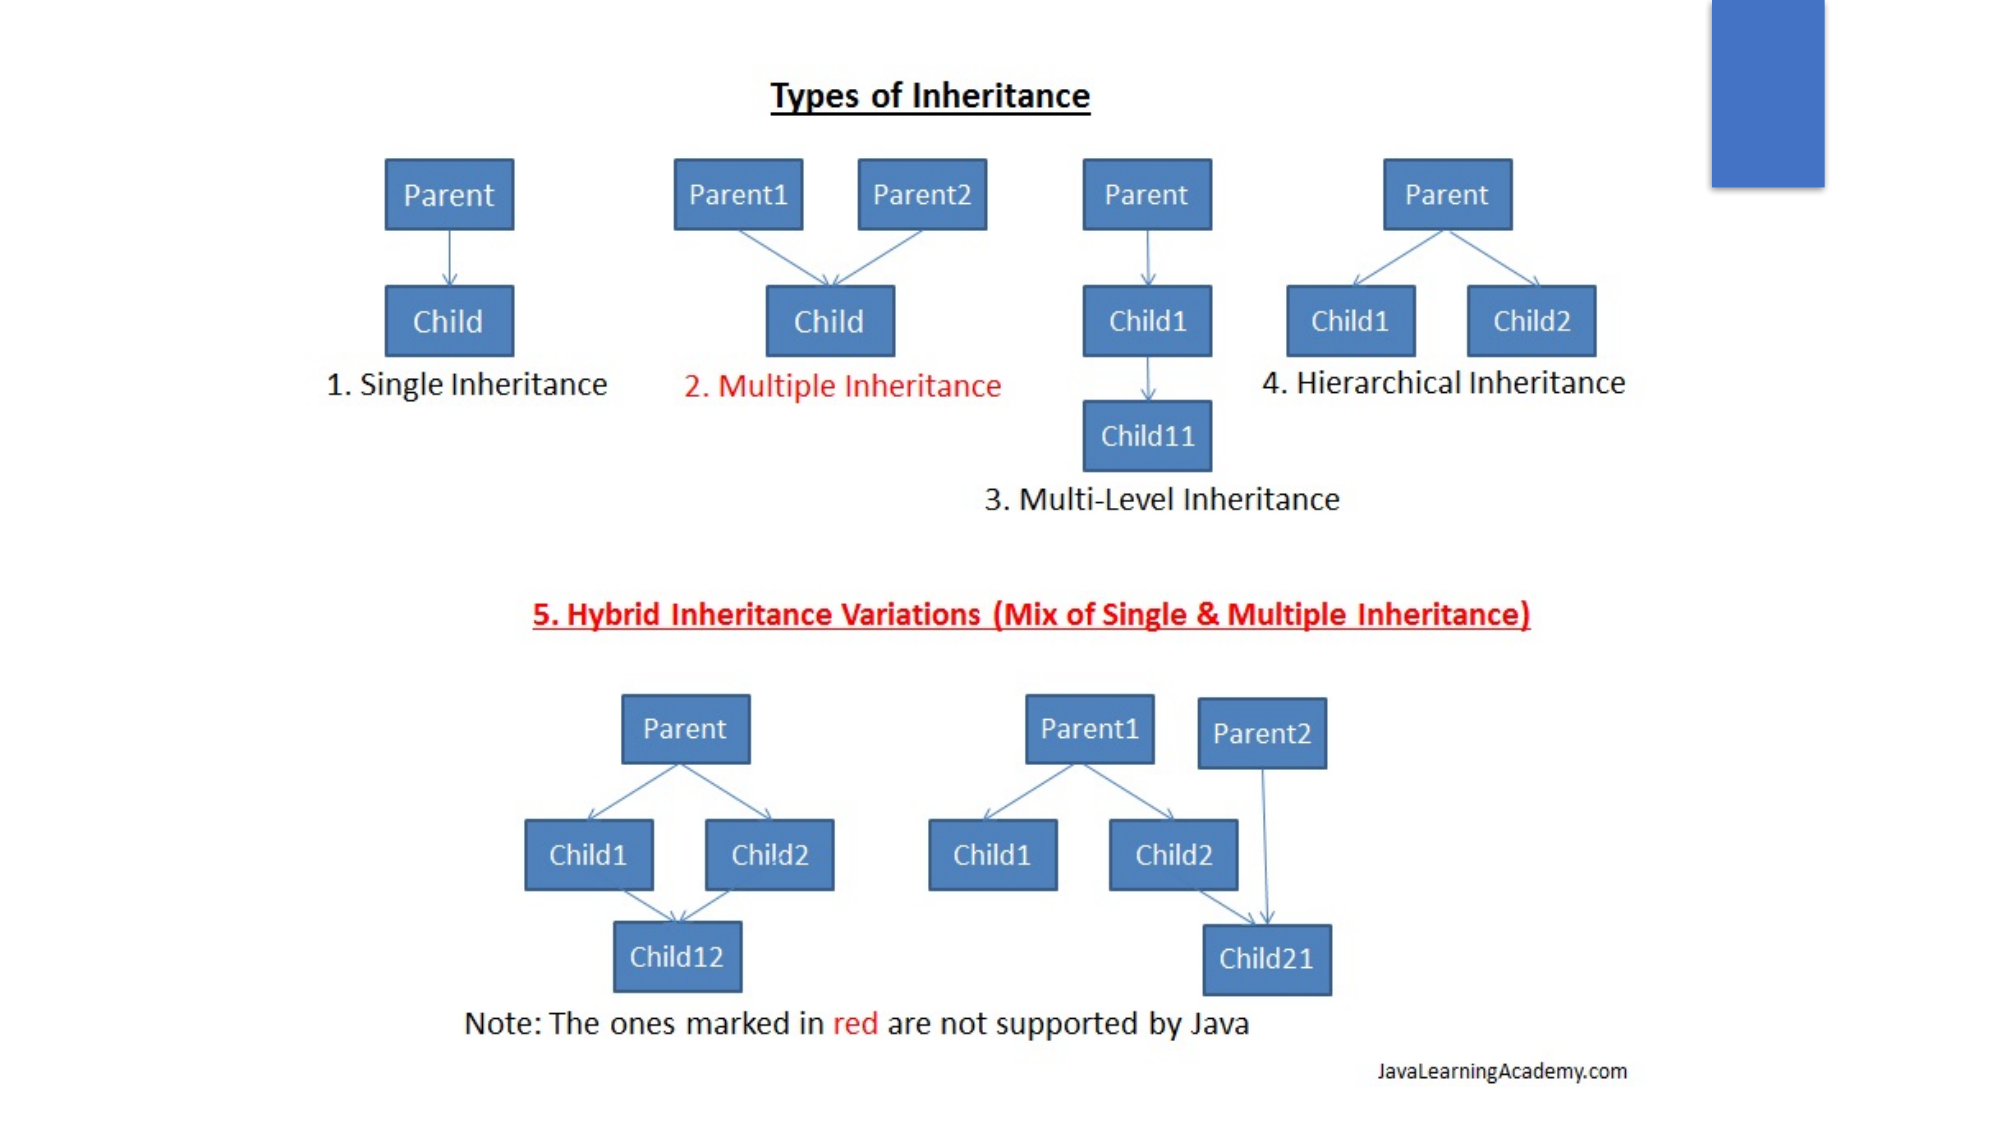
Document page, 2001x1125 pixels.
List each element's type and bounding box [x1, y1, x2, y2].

picture [279, 65, 1648, 1087]
